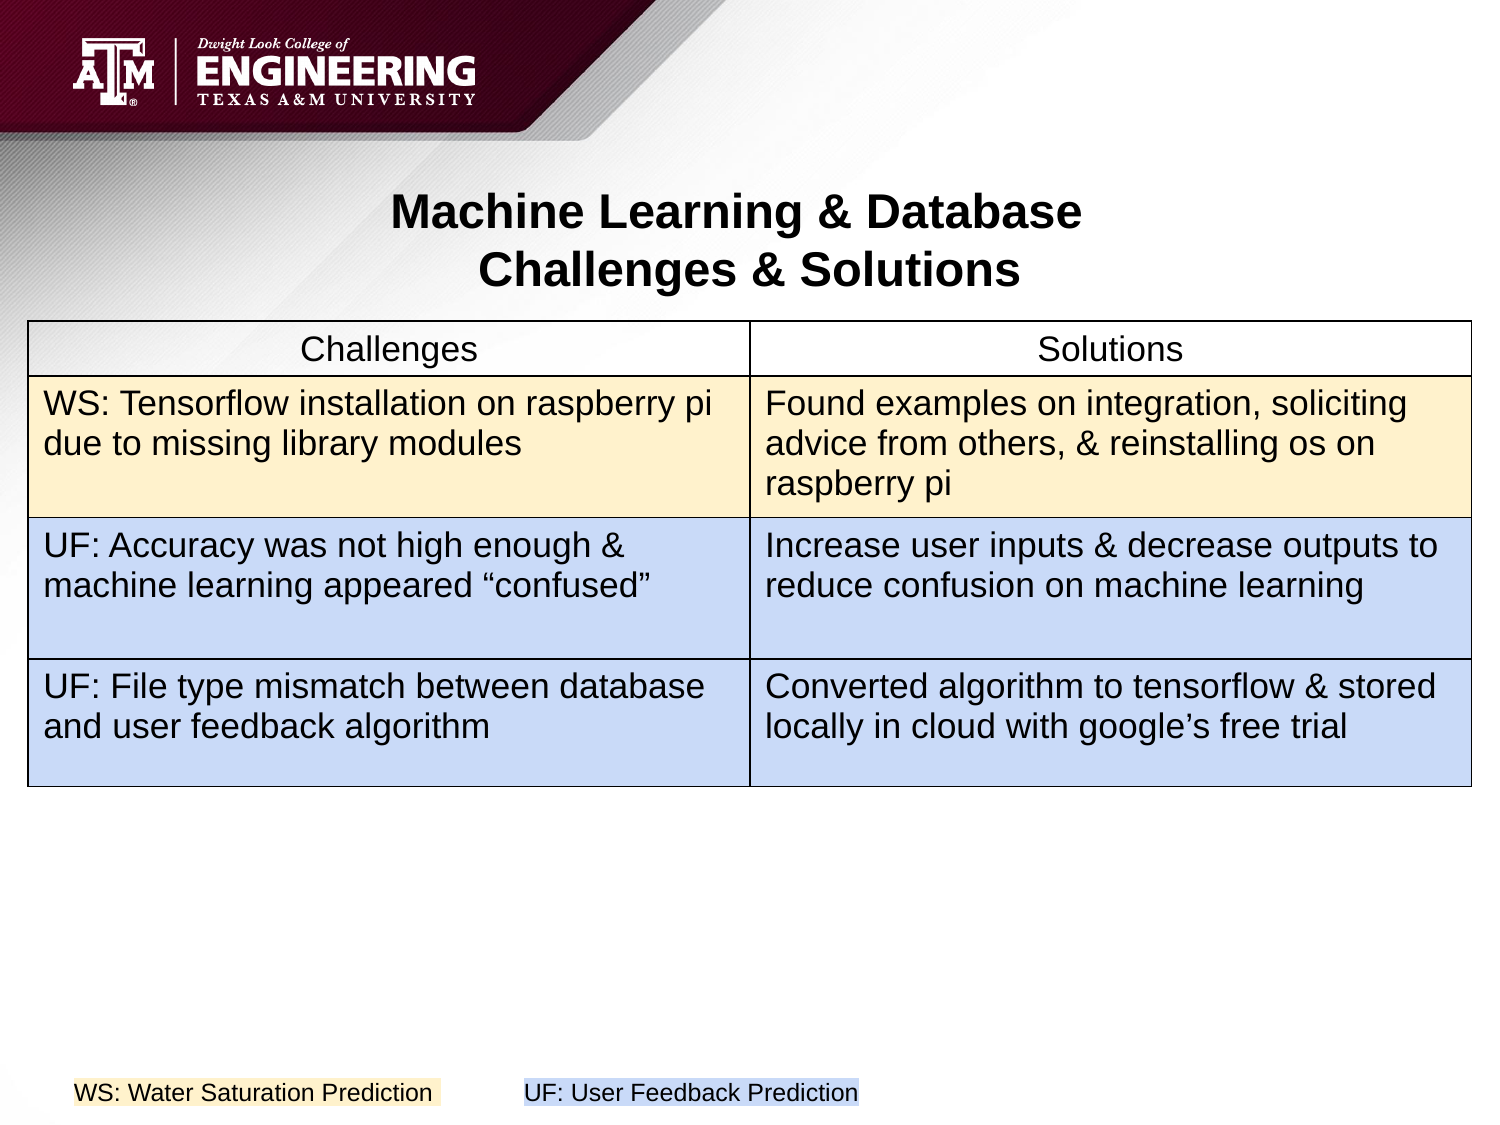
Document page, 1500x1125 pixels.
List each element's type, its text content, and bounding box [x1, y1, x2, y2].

table_cell Found examples on integration, soliciting advice from others, & reinstalling os on raspberry pi [751, 377, 1471, 517]
table_cell UF: File type mismatch between database and user feedback algorithm [29, 660, 749, 786]
table_header Solutions [751, 322, 1471, 375]
title Machine Learning & Database Challenges & Solutions [75, 172, 1425, 304]
text_box WS: Water Saturation Prediction UF: User Feedback Prediction [58, 1061, 1462, 1121]
table_cell UF: Accuracy was not high enough & machine learning appeared “confused” [29, 518, 749, 658]
table_cell Increase user inputs & decrease outputs to reduce confusion on machine learning [751, 518, 1471, 658]
picture [0, 0, 1500, 1125]
table_cell WS: Tensorflow installation on raspberry pi due to missing library modules [29, 377, 749, 517]
table_cell Converted algorithm to tensorflow & stored locally in cloud with google’s free trial [751, 660, 1471, 786]
table_header Challenges [29, 322, 749, 375]
